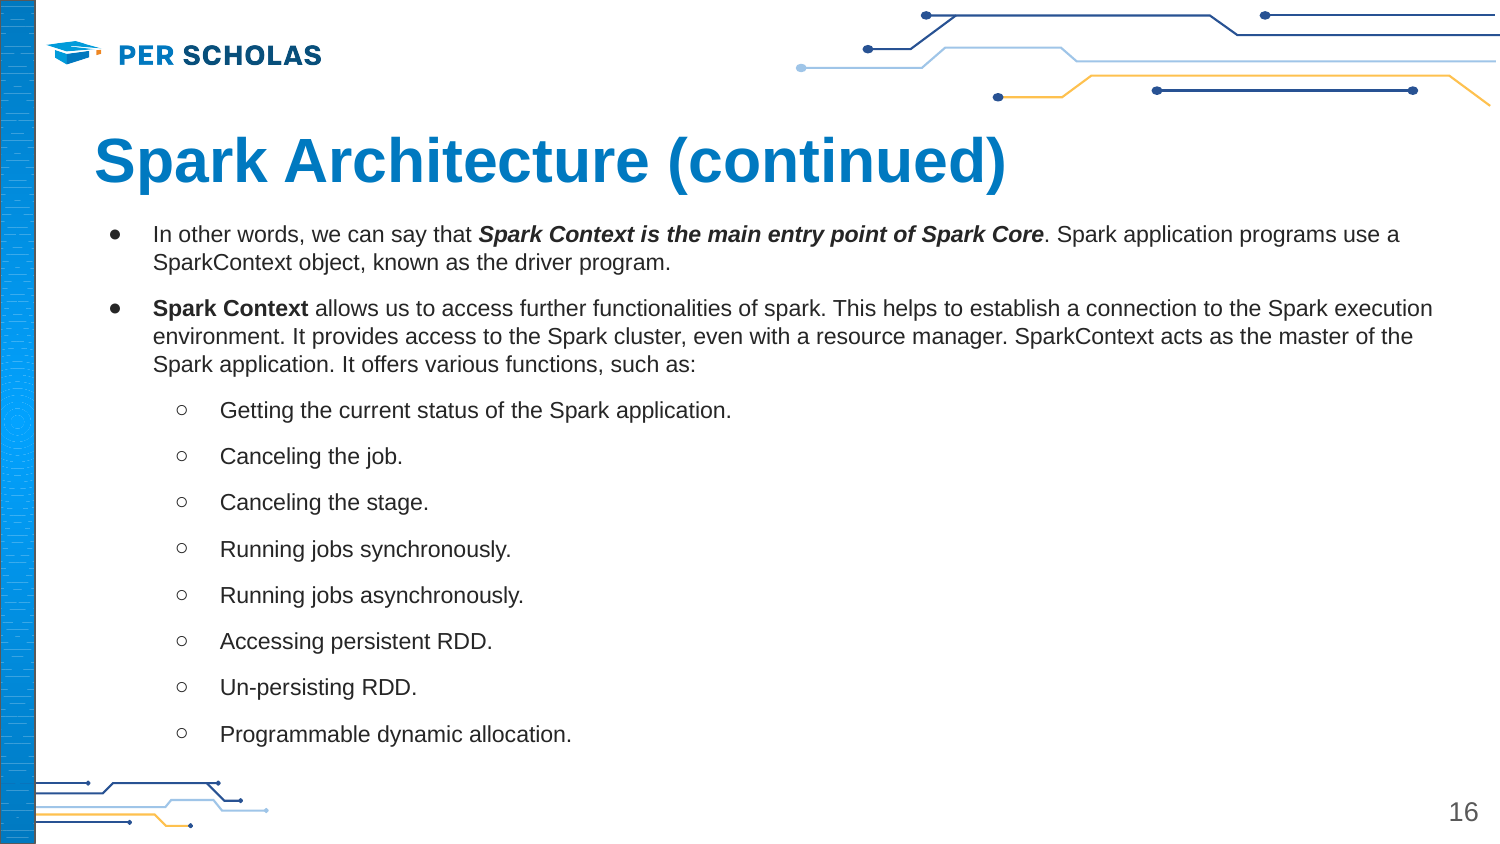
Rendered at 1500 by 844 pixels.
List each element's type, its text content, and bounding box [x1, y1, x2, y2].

slide_number ‹#› [1403, 779, 1494, 844]
list In other words, we can say that Spark Context is the main entry point of Spark Core. Spark application programs use a SparkContext object, known as the driver program. Spark Context allows us to access further functionalities of spark. This helps to establish a connection to the Spark execution environment. It provides access to the Spark cluster, even with a resource manager. SparkContext acts as the master of the Spark application. It offers various functions, such as: Getting the current status of the Spark application. Canceling the job. Canceling the stage. Running jobs synchronously. Running jobs asynchronously. Accessing persistent RDD. Un-persisting RDD. Programmable dynamic allocation. [71, 204, 1469, 766]
title Spark Architecture (continued) [79, 110, 1478, 205]
picture [36, 17, 339, 83]
